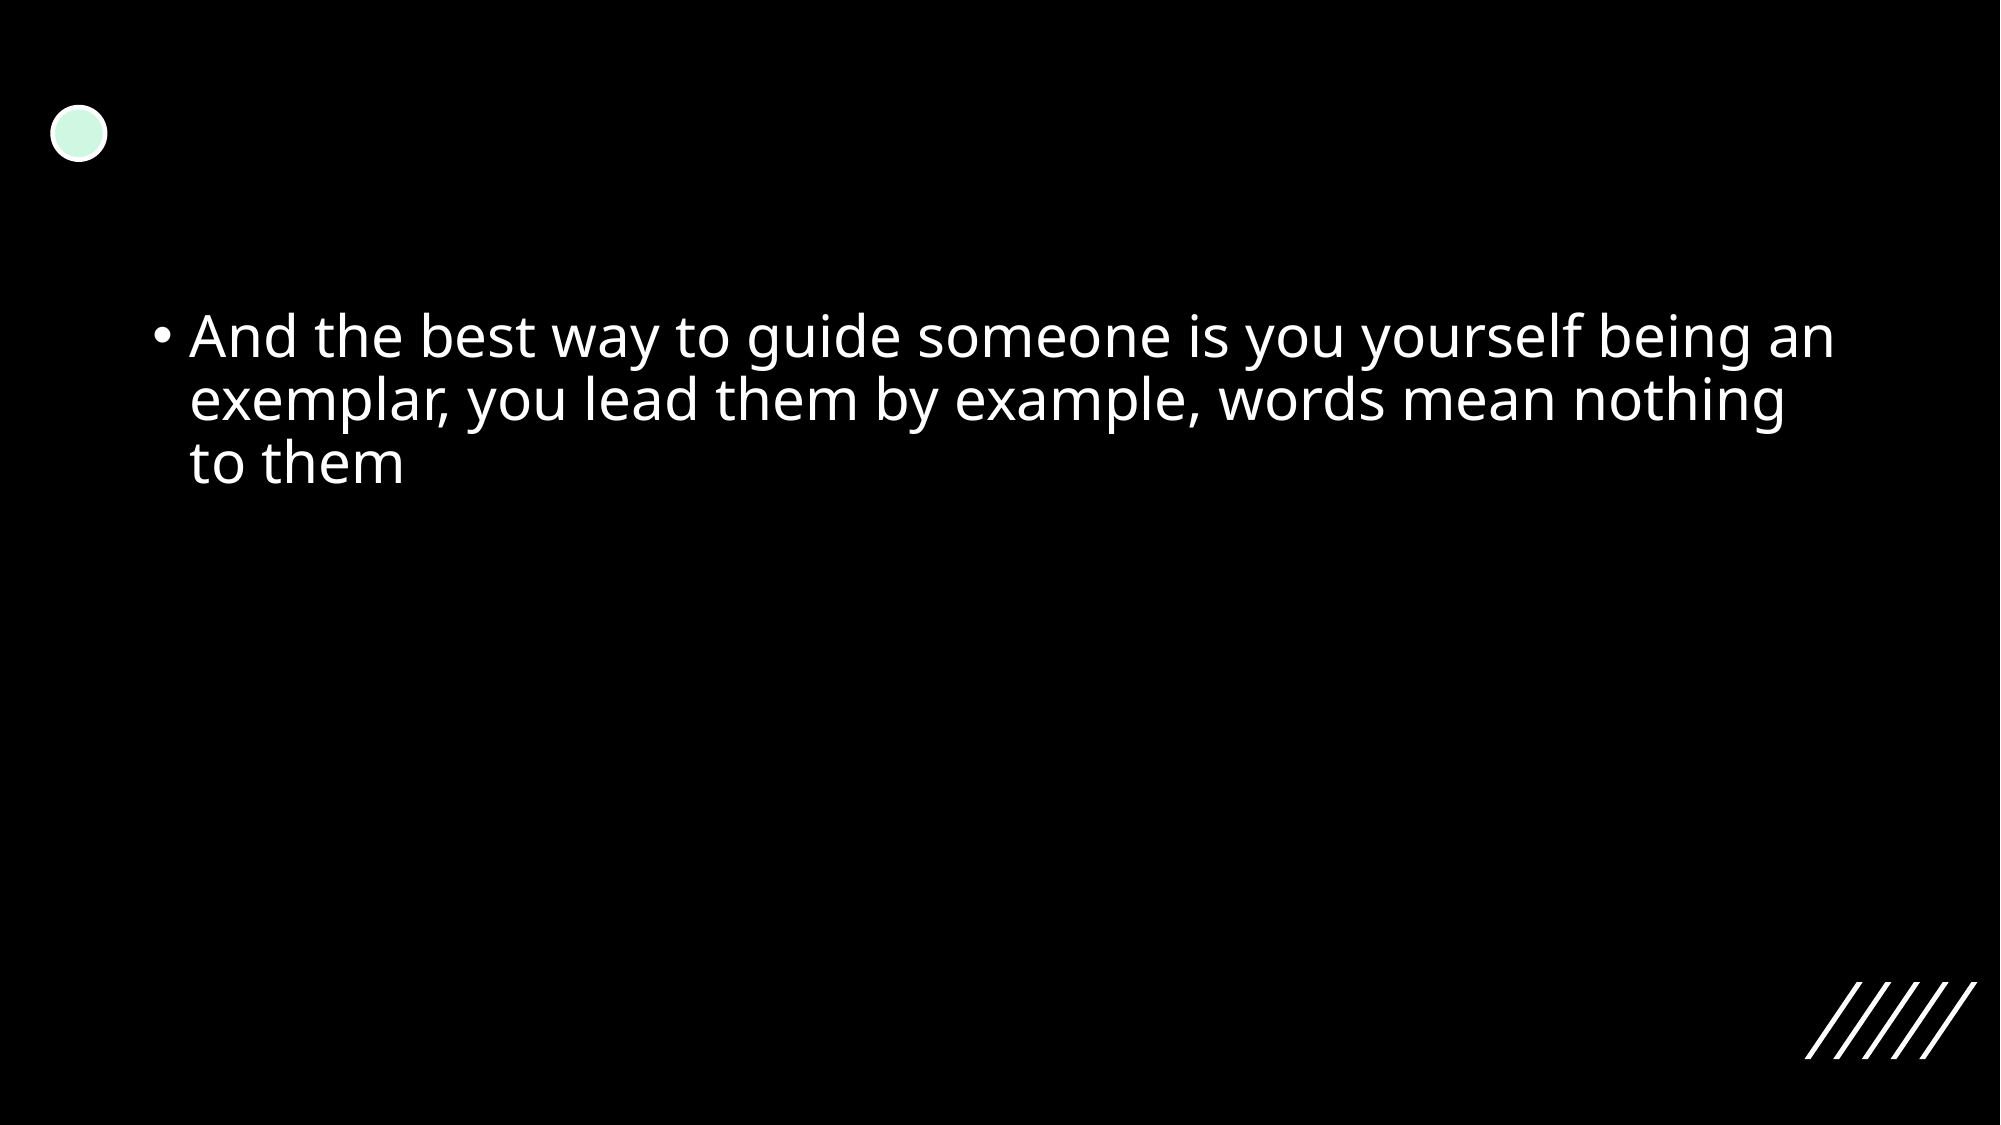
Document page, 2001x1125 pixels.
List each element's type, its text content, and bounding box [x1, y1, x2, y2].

list And the best way to guide someone is you yourself being an exemplar, you lead them by example, words mean nothing to them [137, 299, 1863, 1014]
